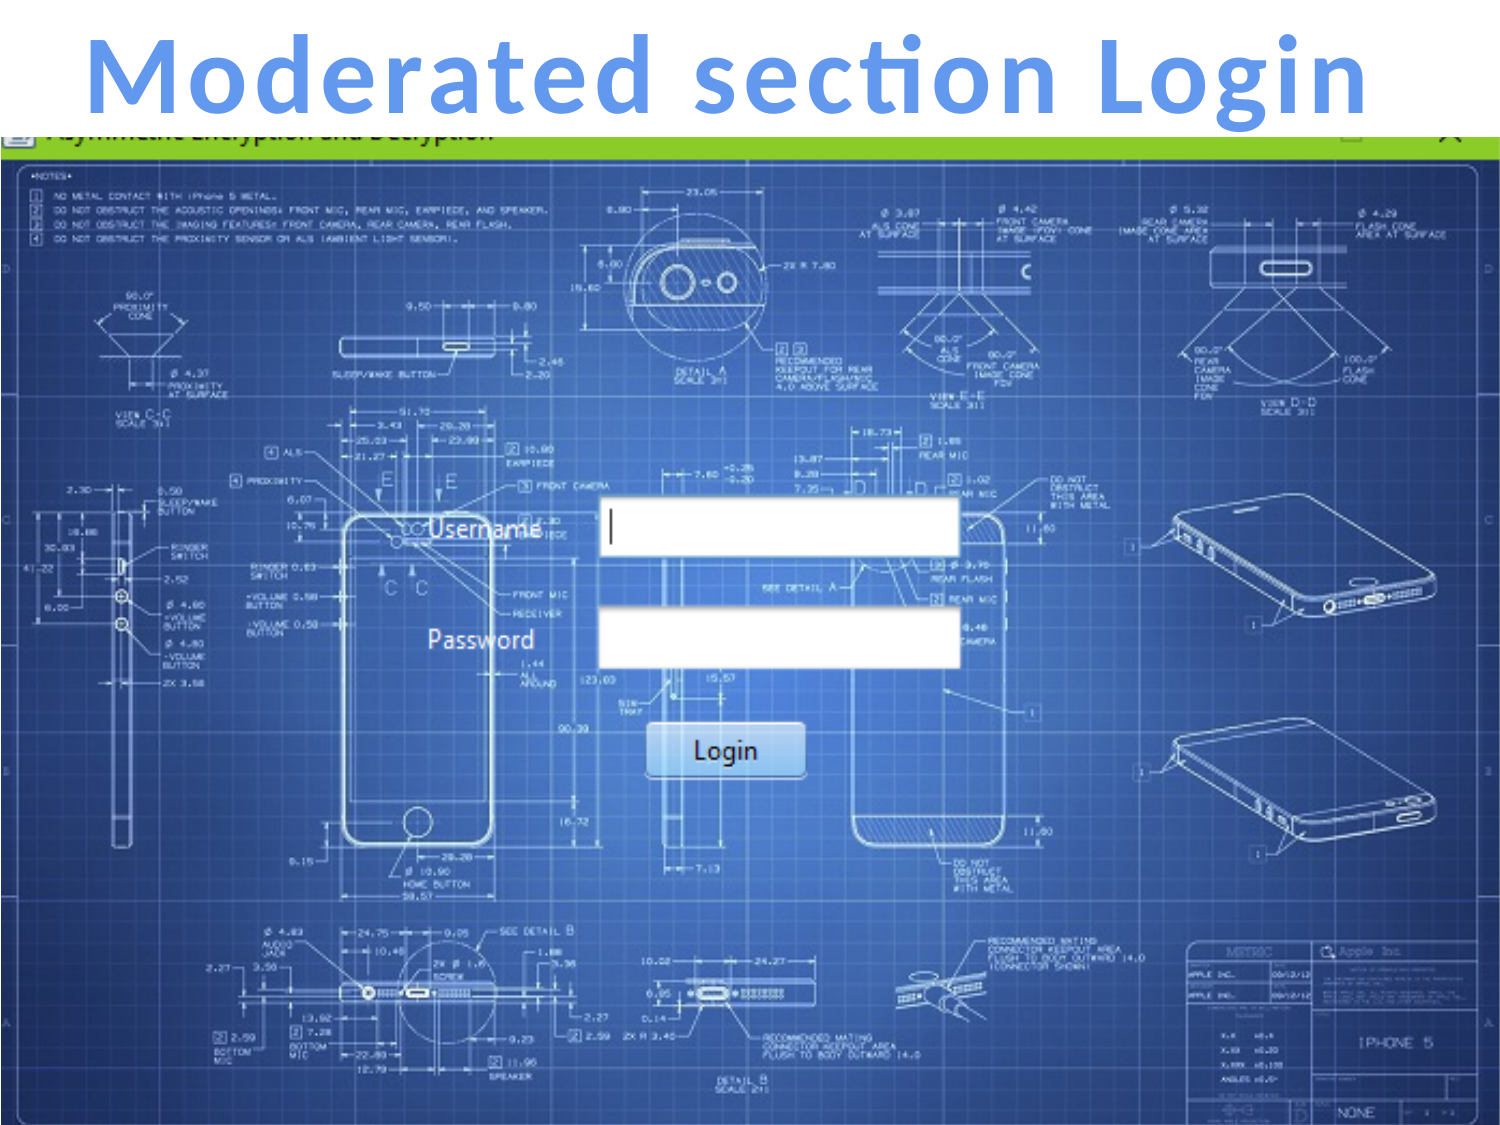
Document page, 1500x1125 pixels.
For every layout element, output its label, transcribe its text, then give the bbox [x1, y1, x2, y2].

picture [0, 137, 1500, 1125]
text_box Moderated section Login [68, 0, 1387, 135]
